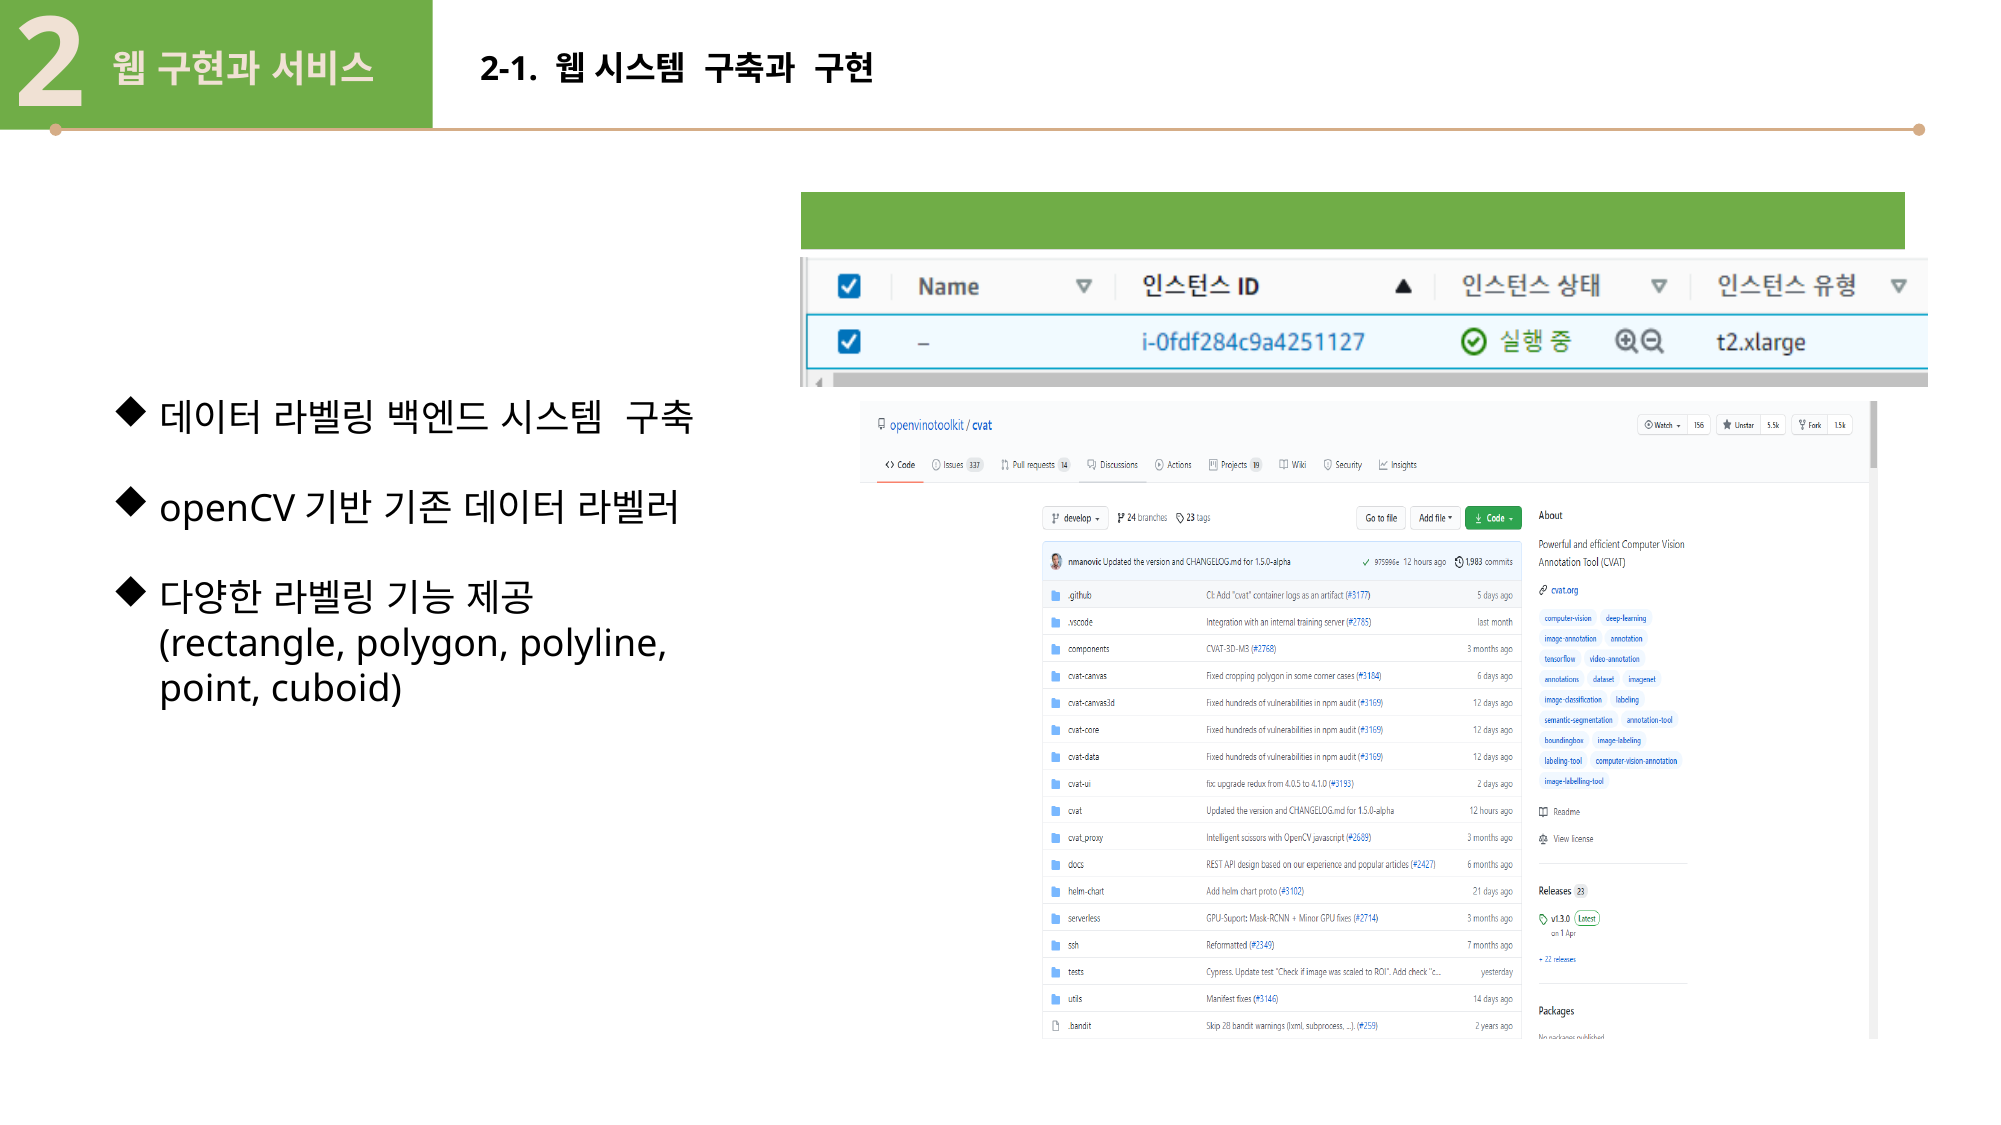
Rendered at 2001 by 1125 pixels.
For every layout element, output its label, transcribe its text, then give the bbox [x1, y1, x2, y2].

text_box [53, 0, 434, 128]
text_box 2 [0, 0, 53, 139]
text_box 데이터 라벨링 백엔드 시스템 구축 openCV기반 기존 데이터 라벨러 다양한 라벨링 기능 제공 (rectangle, polygon, polyline, point, cuboid) [97, 386, 713, 716]
text_box 2-1. 웹 시스템 구축과 구현 [465, 39, 891, 95]
picture [859, 401, 1878, 1039]
text_box 웹 구현과 서비스 [97, 37, 470, 98]
table_header [801, 192, 1905, 249]
picture [799, 257, 1928, 387]
